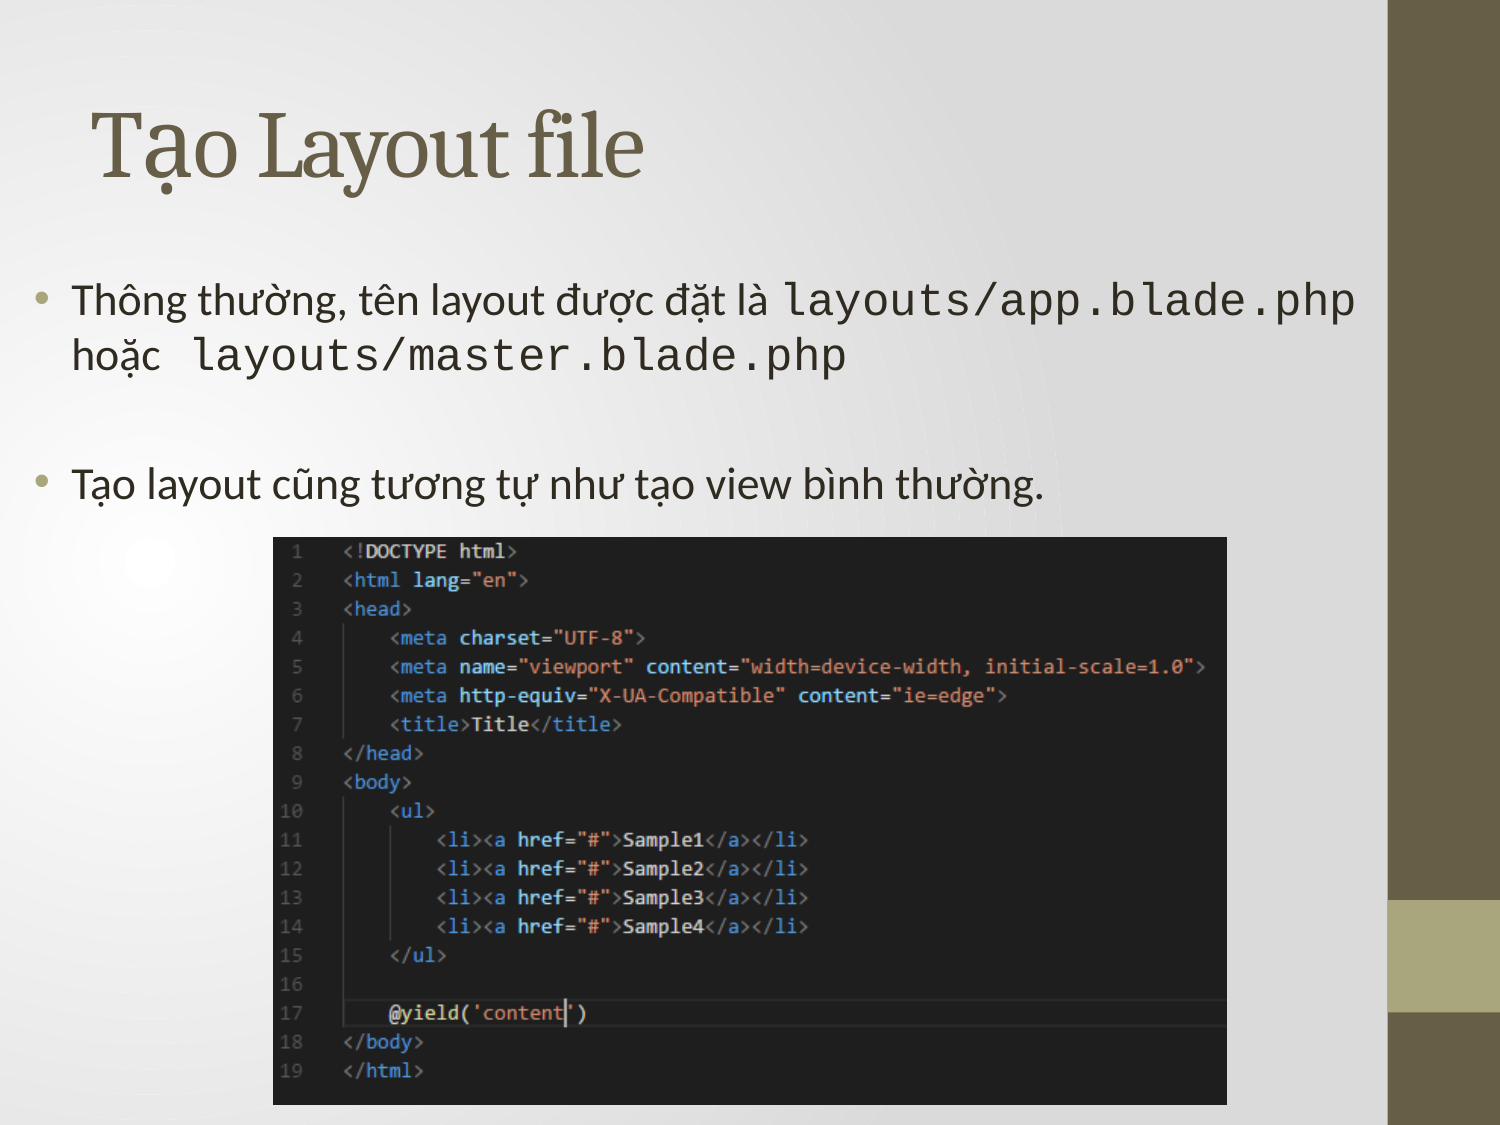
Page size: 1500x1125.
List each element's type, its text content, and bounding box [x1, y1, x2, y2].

title Tạo Layout file [75, 45, 1325, 233]
picture [272, 536, 1228, 1106]
list Thông thường, tên layout được đặt là layouts/app.blade.php hoặc layouts/master.blade.php Tạo layout cũng tương tự như tạo view bình thường. [0, 262, 1388, 1050]
